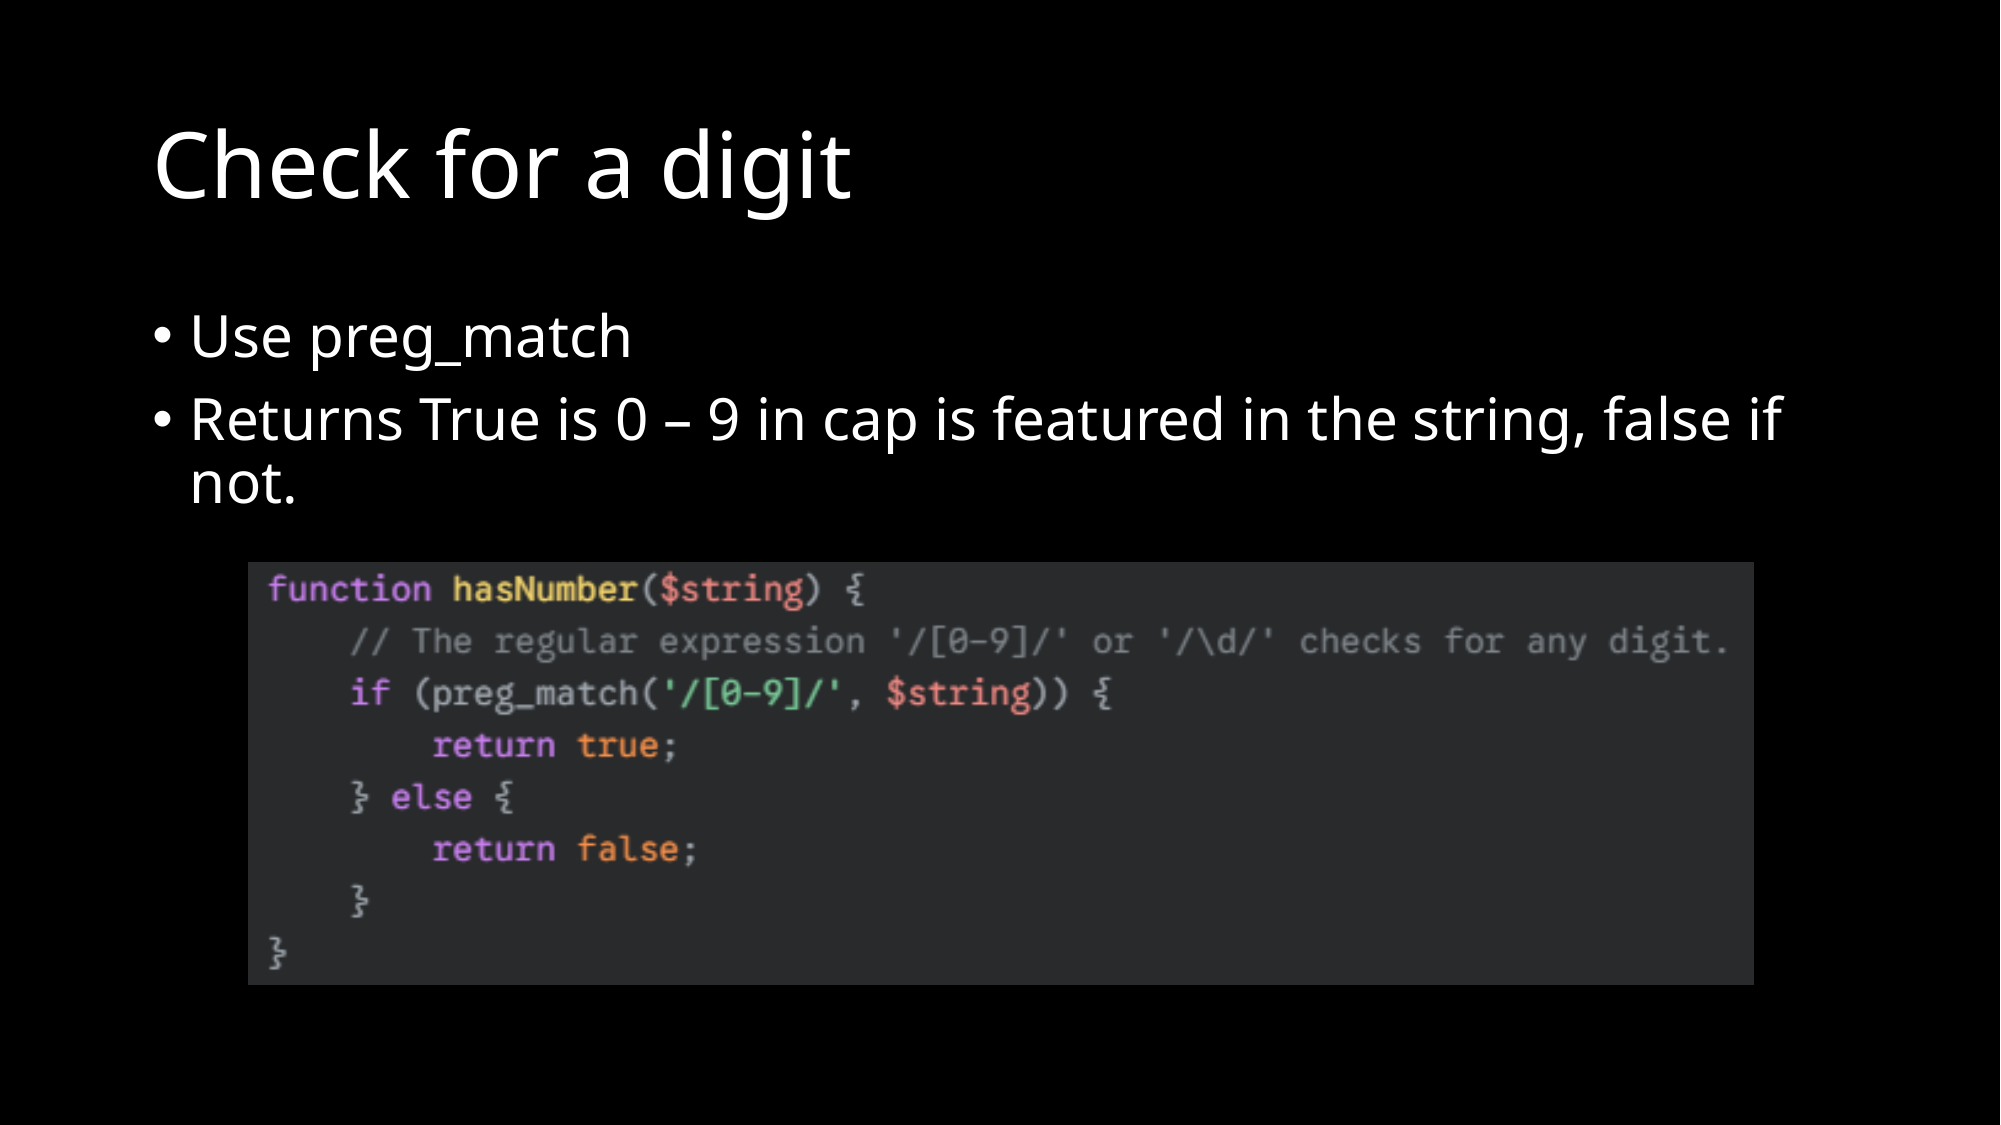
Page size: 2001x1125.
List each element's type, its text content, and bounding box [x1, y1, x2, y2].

picture [247, 562, 1754, 985]
list Use preg_match Returns True is 0 – 9 in cap is featured in the string, false if not. [137, 299, 1863, 1014]
title Check for a digit [137, 59, 1863, 278]
